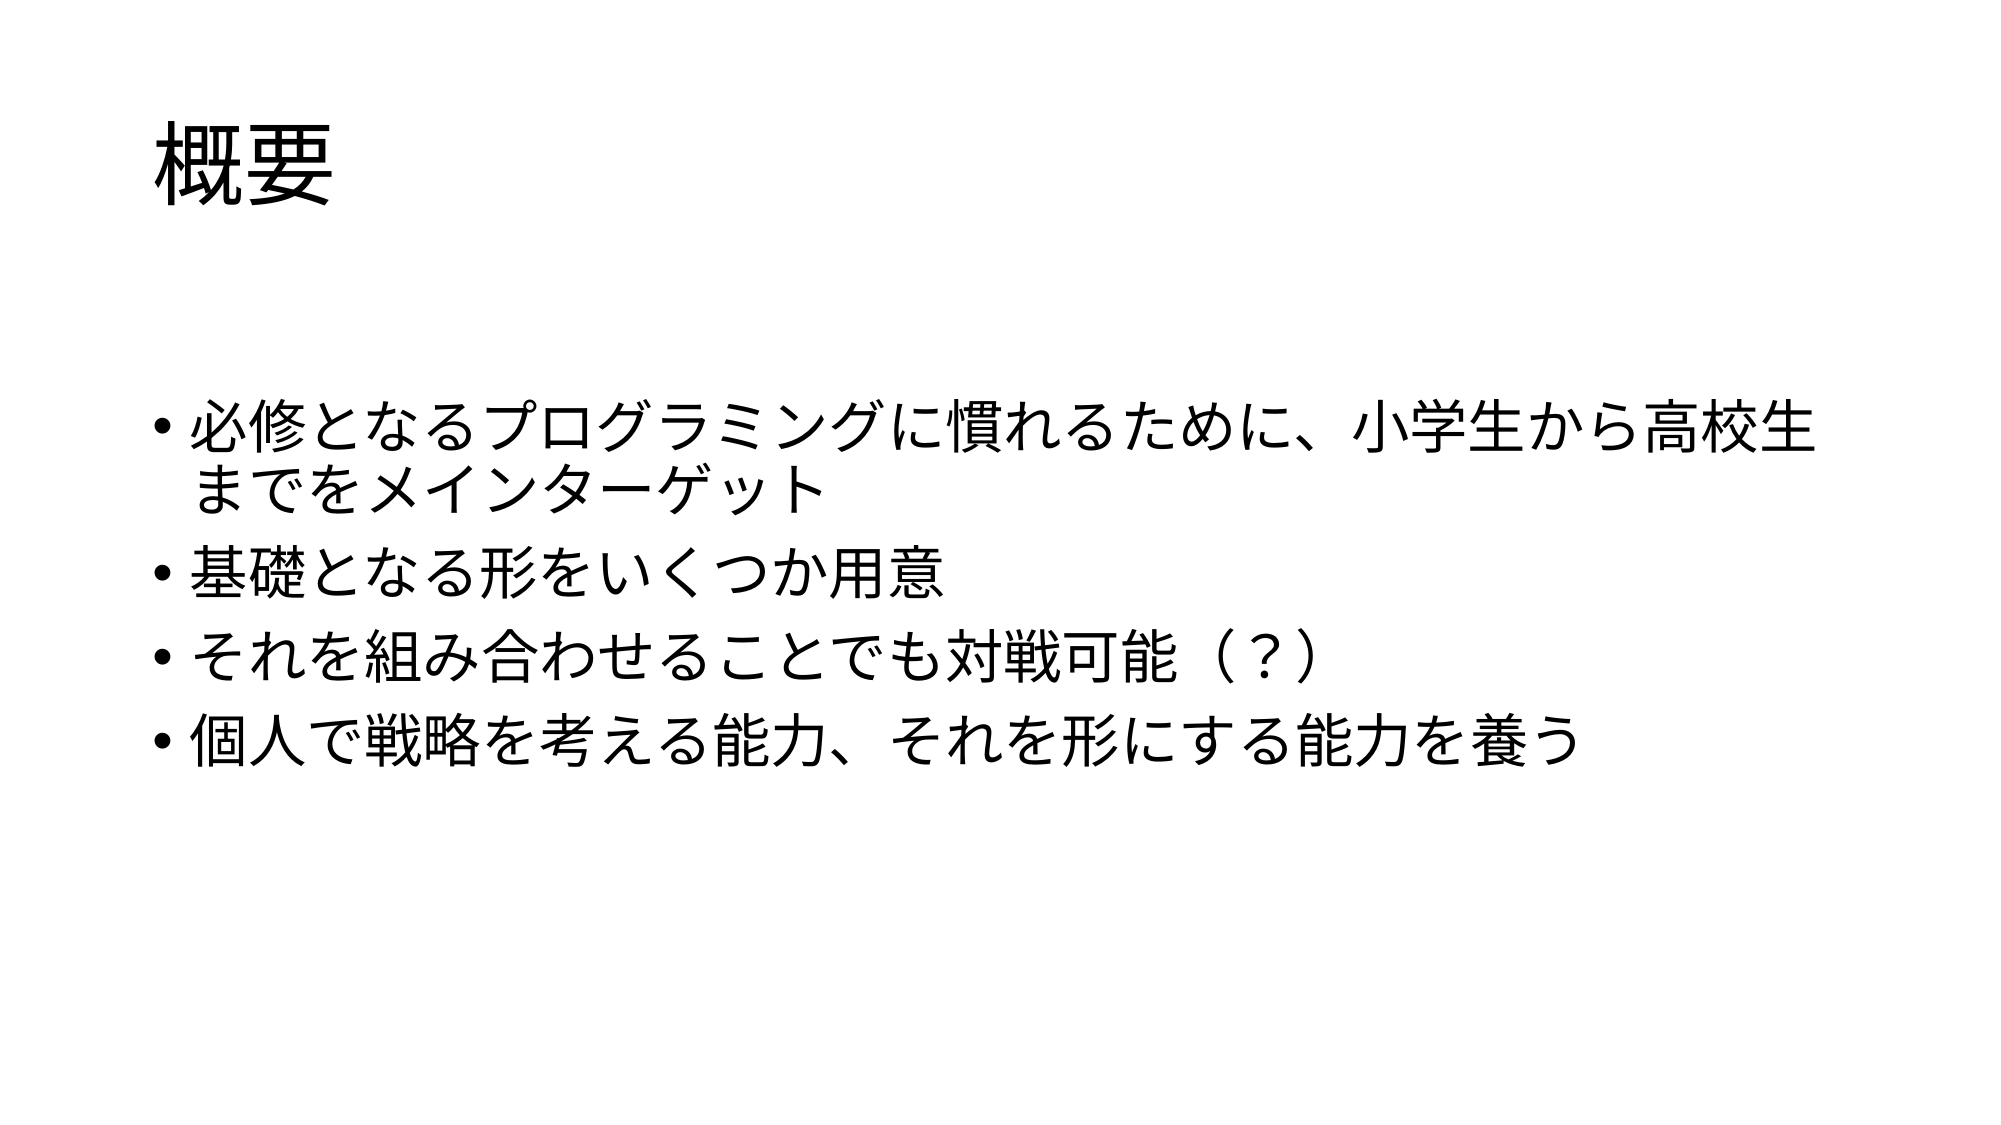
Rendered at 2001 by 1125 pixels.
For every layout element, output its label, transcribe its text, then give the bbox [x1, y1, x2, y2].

list 必修となるプログラミングに慣れるために、小学生から高校生までをメインターゲット 基礎となる形をいくつか用意 それを組み合わせることでも対戦可能（？） 個人で戦略を考える能力、それを形にする能力を養う [137, 299, 1863, 1014]
title 概要 [137, 59, 1863, 278]
